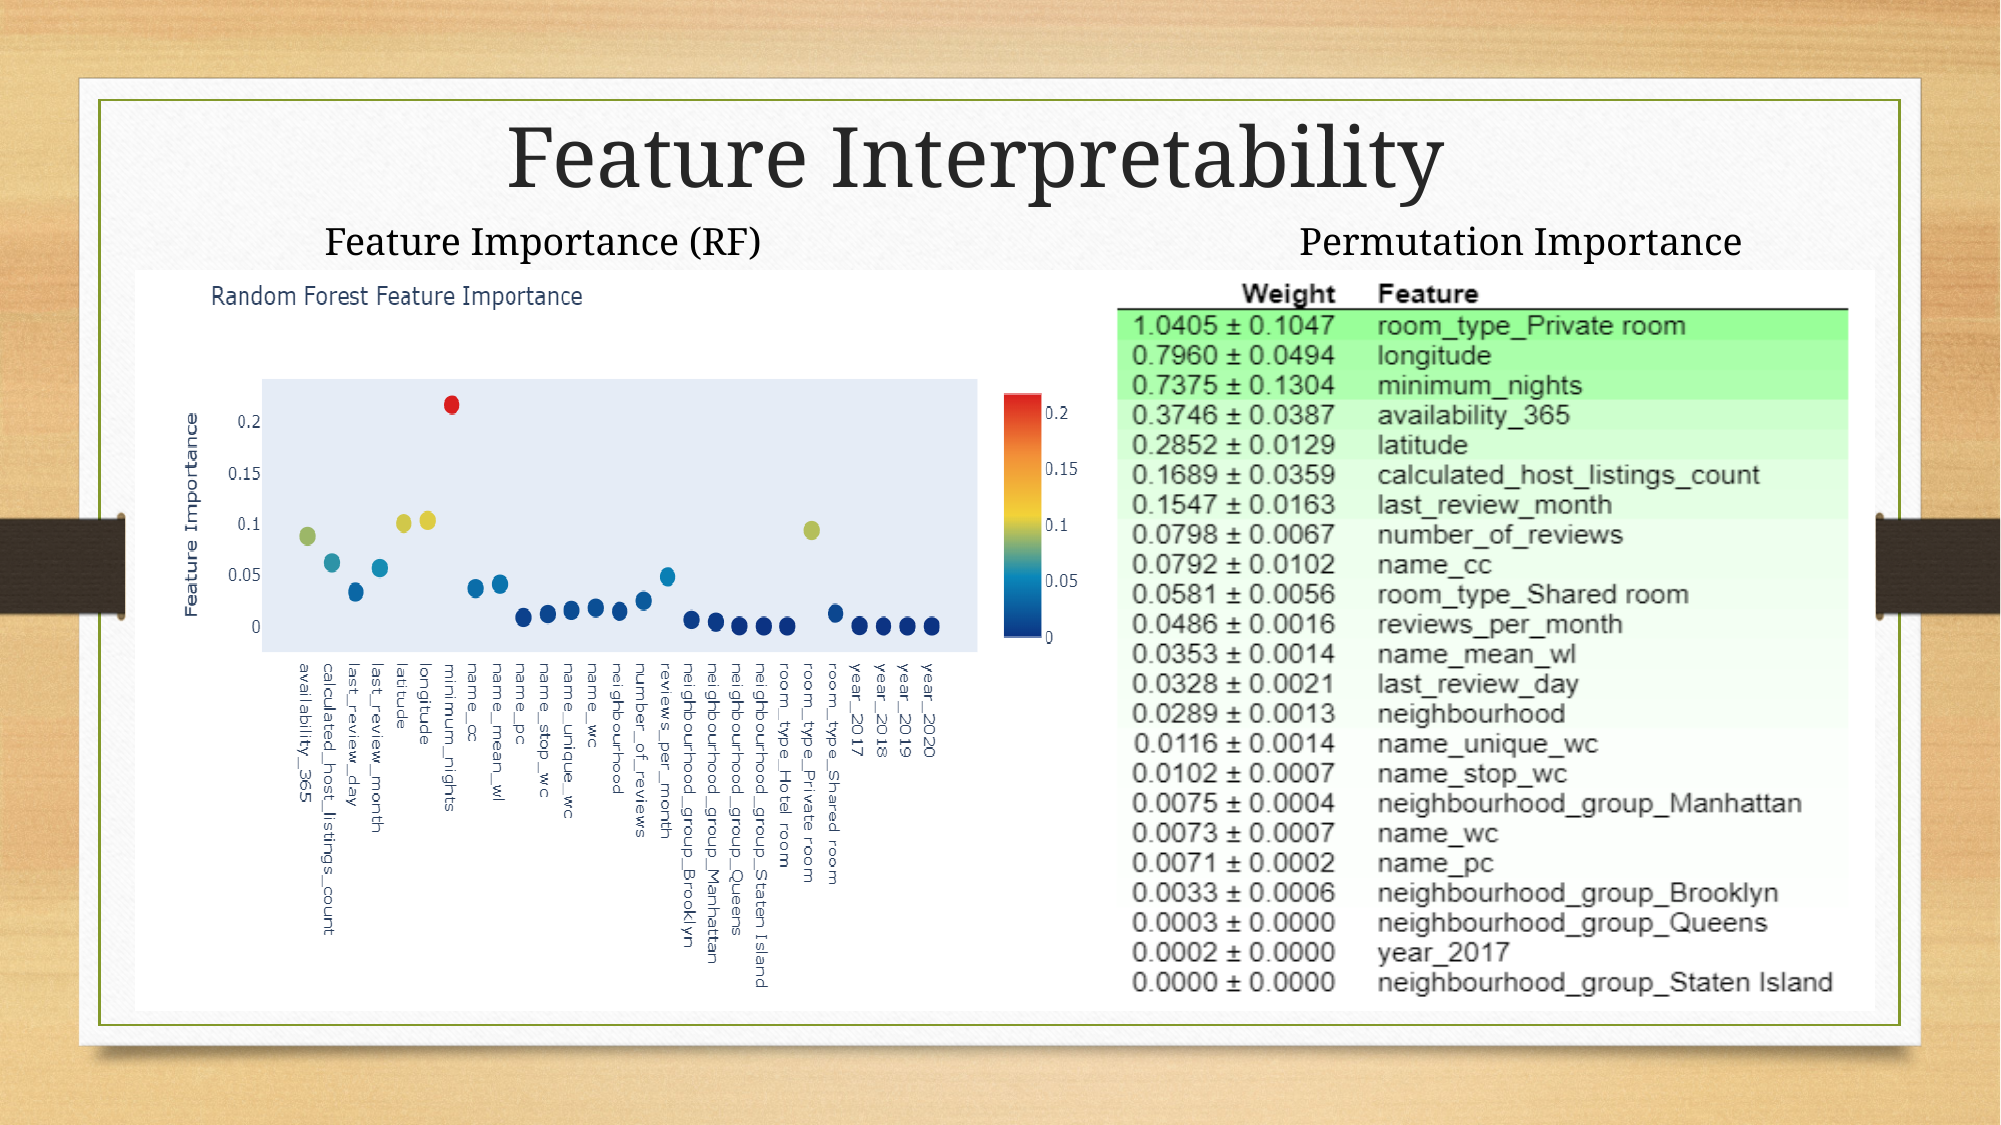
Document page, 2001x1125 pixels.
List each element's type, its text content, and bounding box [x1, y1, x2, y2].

text_box Feature Interpretability [188, 96, 1764, 233]
text_box Feature Importance (RF) [309, 210, 777, 270]
picture [0, 0, 2001, 1125]
text_box Permutation Importance [1284, 210, 1758, 270]
